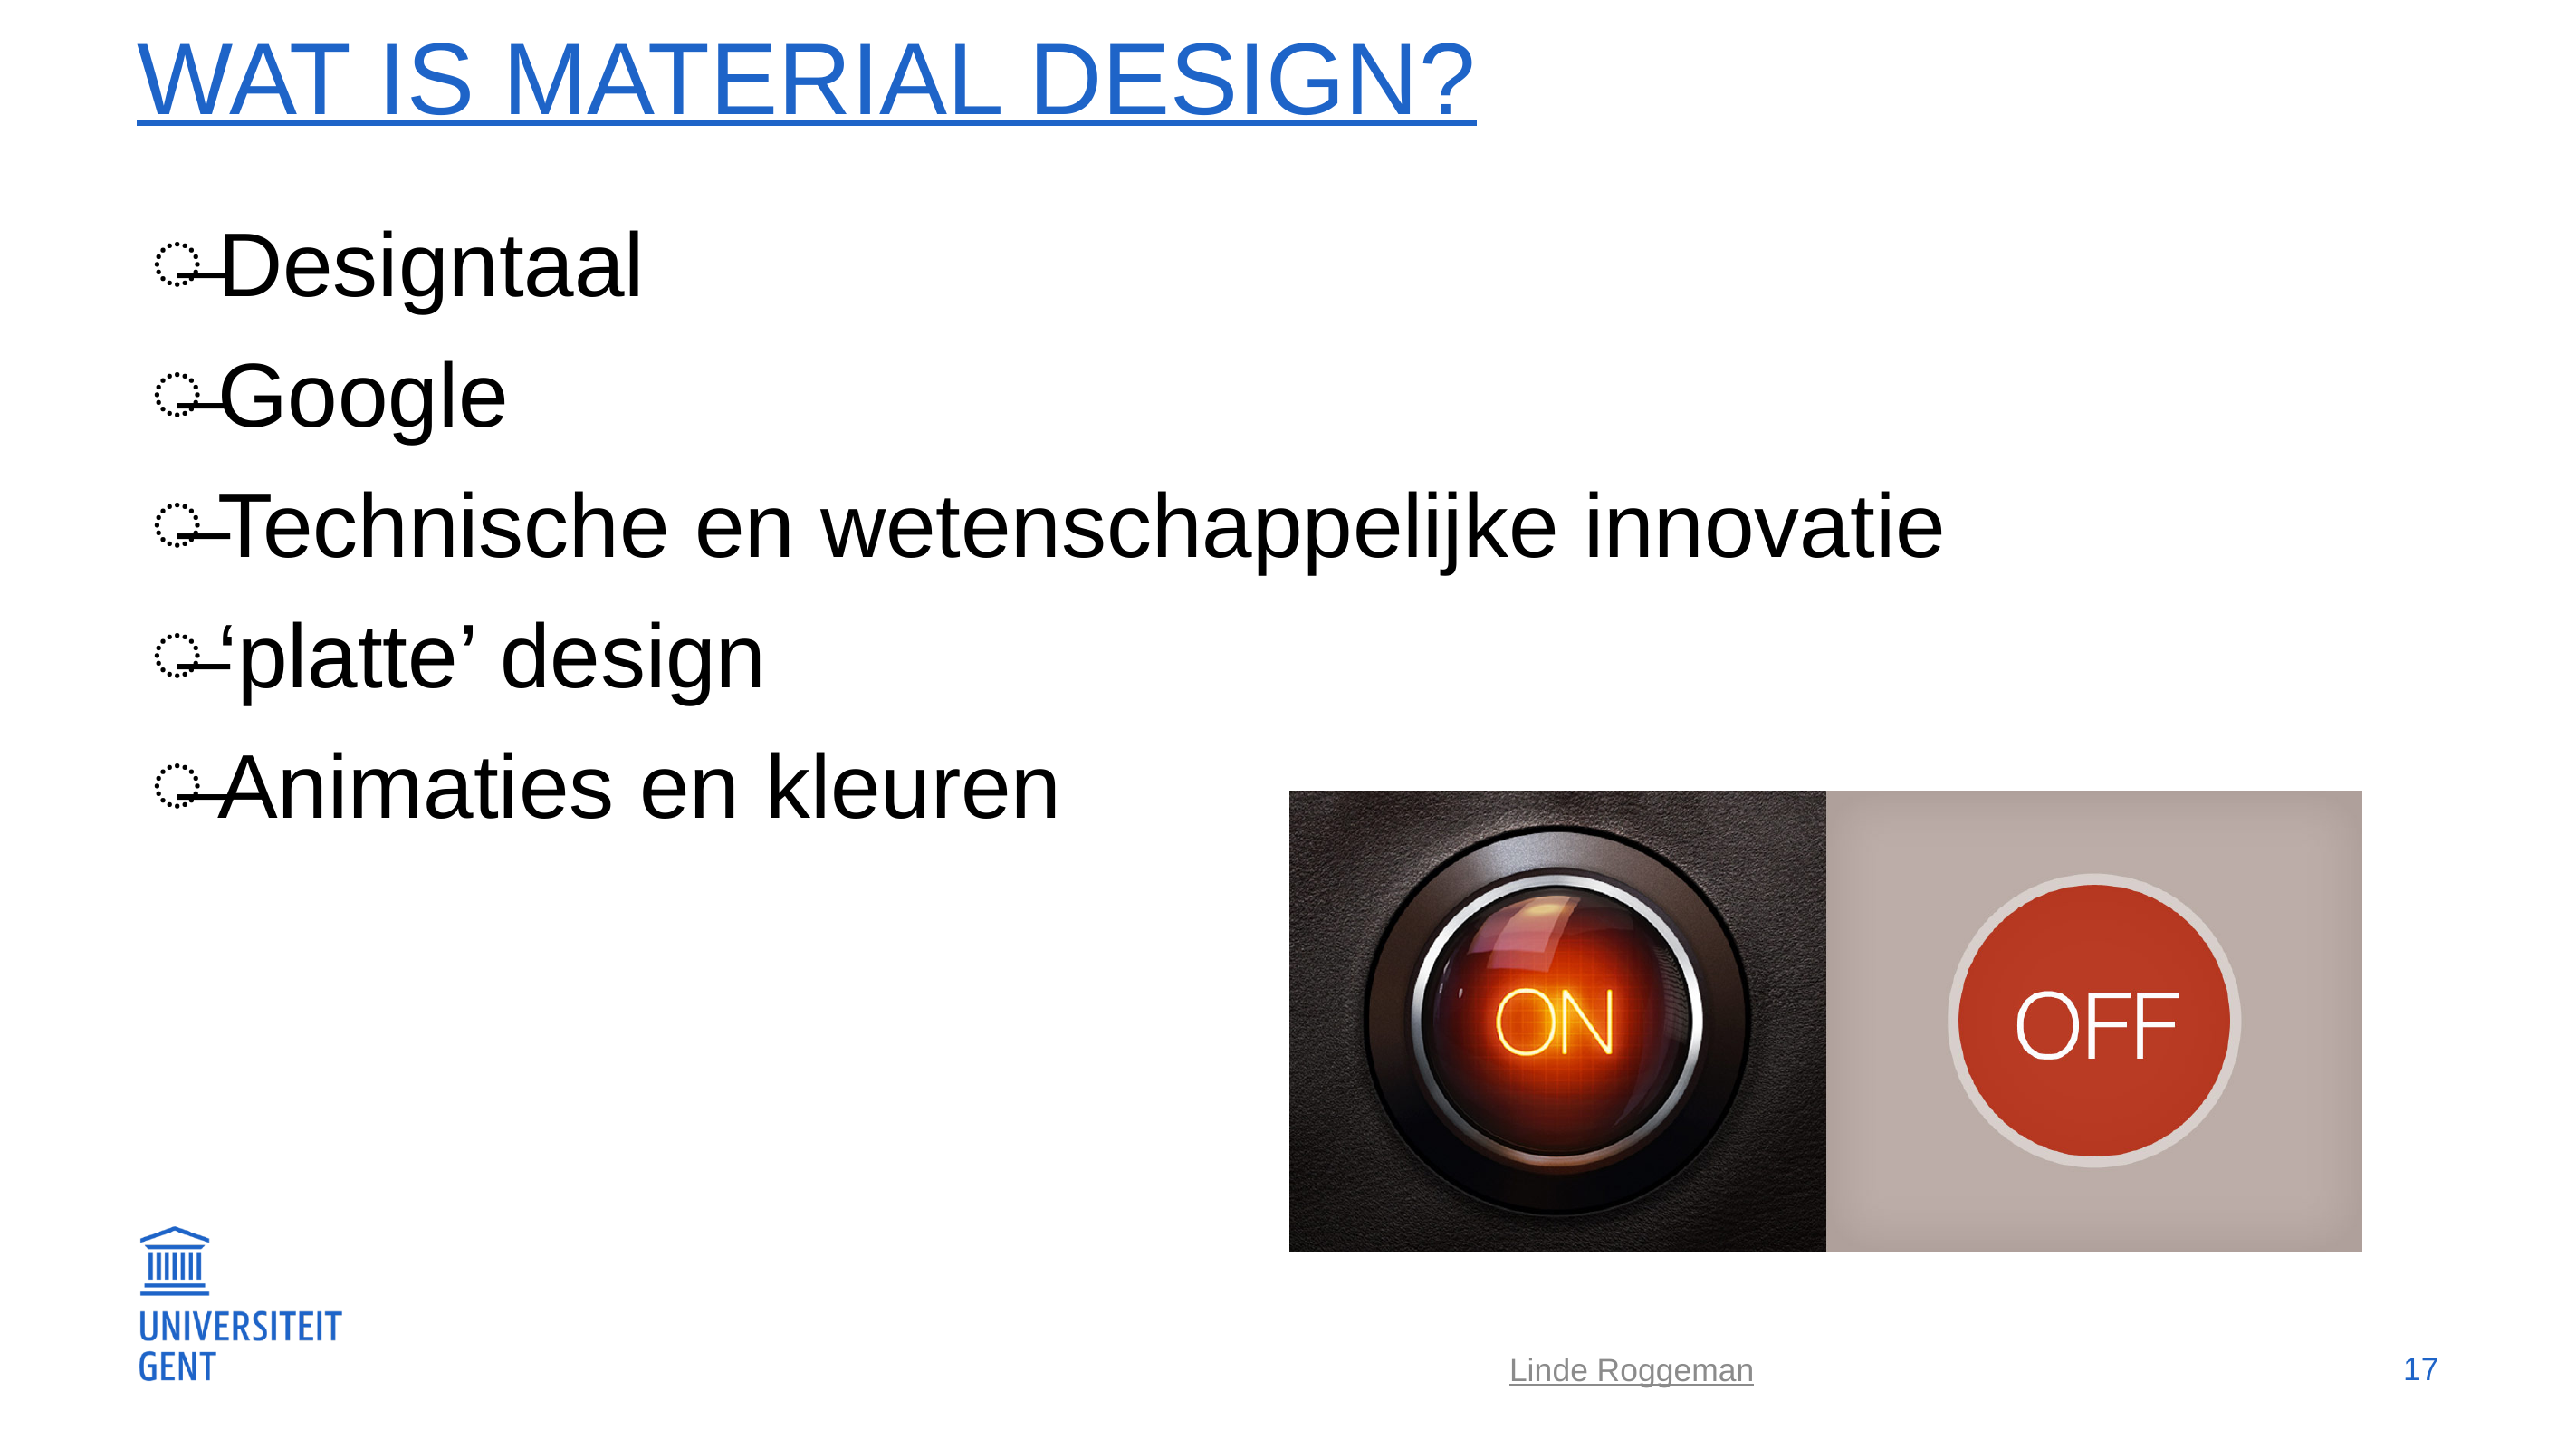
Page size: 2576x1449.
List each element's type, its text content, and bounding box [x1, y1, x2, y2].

picture [1289, 791, 2362, 1252]
list Designtaal Google Technische en wetenschappelijke innovatie ‘platte’ design Animaties en kleuren [124, 177, 2456, 1173]
footer Linde Roggeman [1011, 1336, 2253, 1402]
slide_number 17 [2315, 1329, 2453, 1407]
title Wat is material design? [123, 20, 2456, 149]
picture [72, 1174, 415, 1449]
